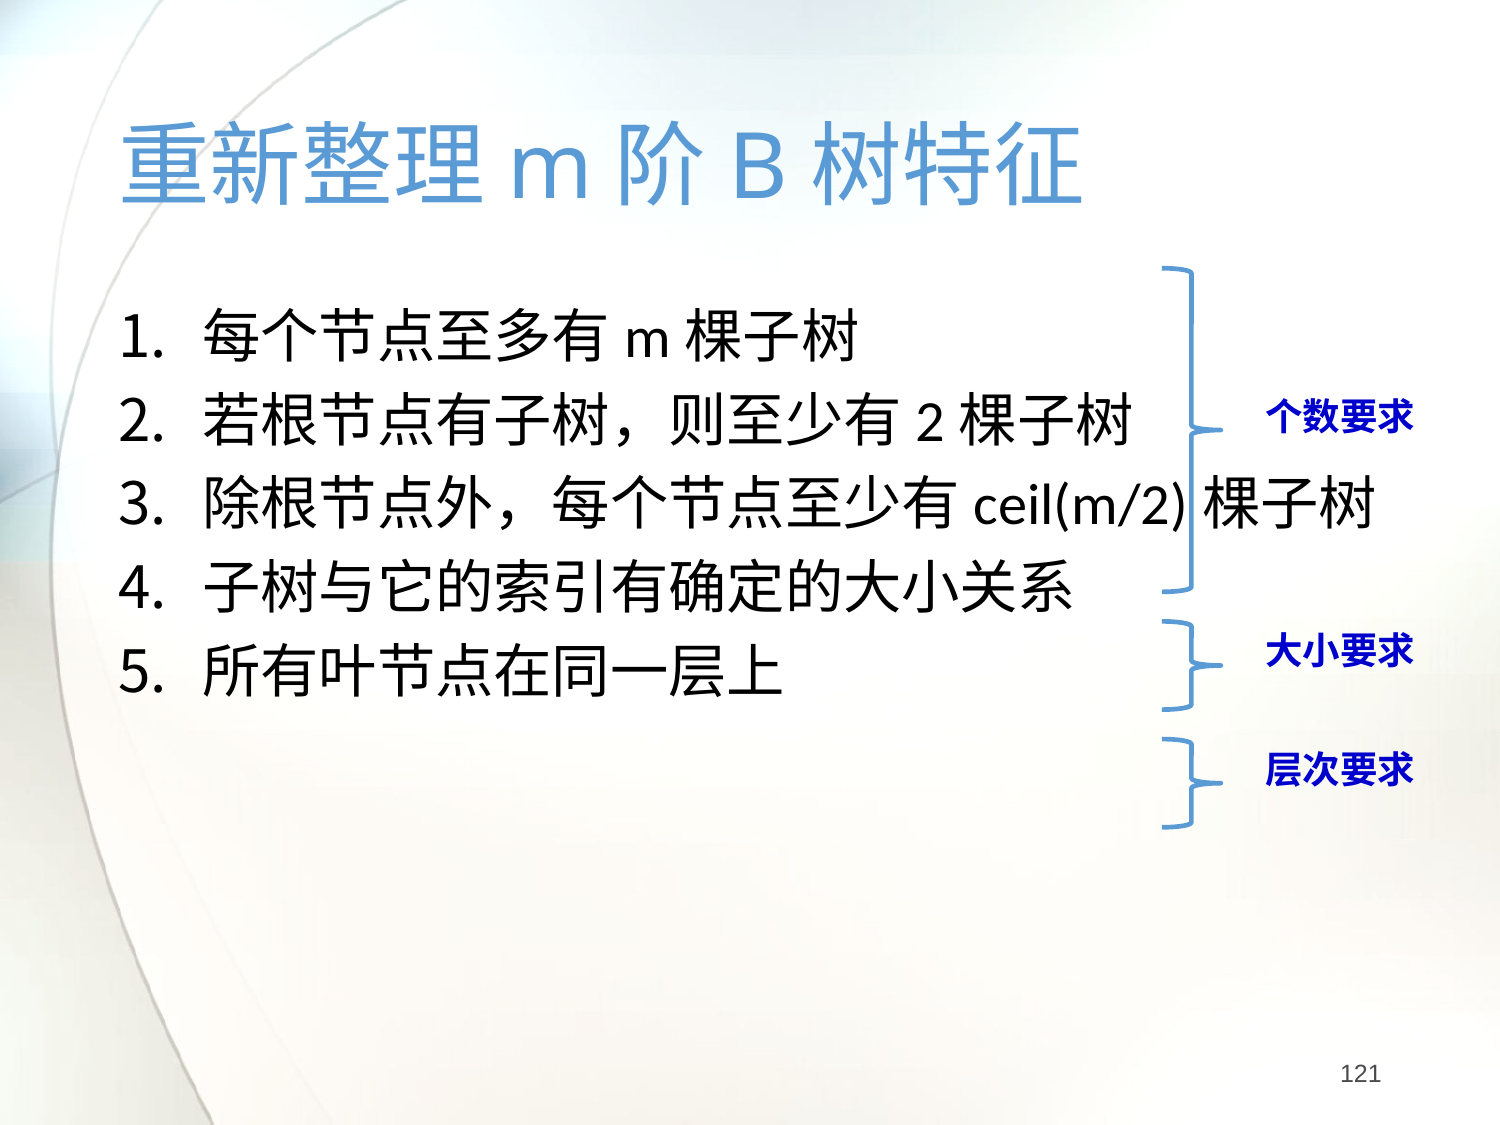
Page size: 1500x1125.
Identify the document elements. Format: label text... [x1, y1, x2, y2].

list 每个节点至多有m棵子树 若根节点有子树，则至少有2棵子树 除根节点外，每个节点至少有ceil(m/2)棵子树 子树与它的索引有确定的大小关系 所有叶节点在同一层上 [103, 299, 1397, 1014]
picture [0, 0, 1500, 1125]
text_box [1161, 739, 1221, 828]
title 重新整理m阶B树特征 [103, 59, 1397, 278]
text_box [1161, 268, 1221, 592]
text_box 层次要求 [1250, 739, 1457, 799]
text_box 大小要求 [1250, 619, 1457, 680]
text_box [1161, 621, 1221, 710]
slide_number 121 [1059, 1042, 1397, 1103]
text_box 个数要求 [1250, 385, 1457, 446]
